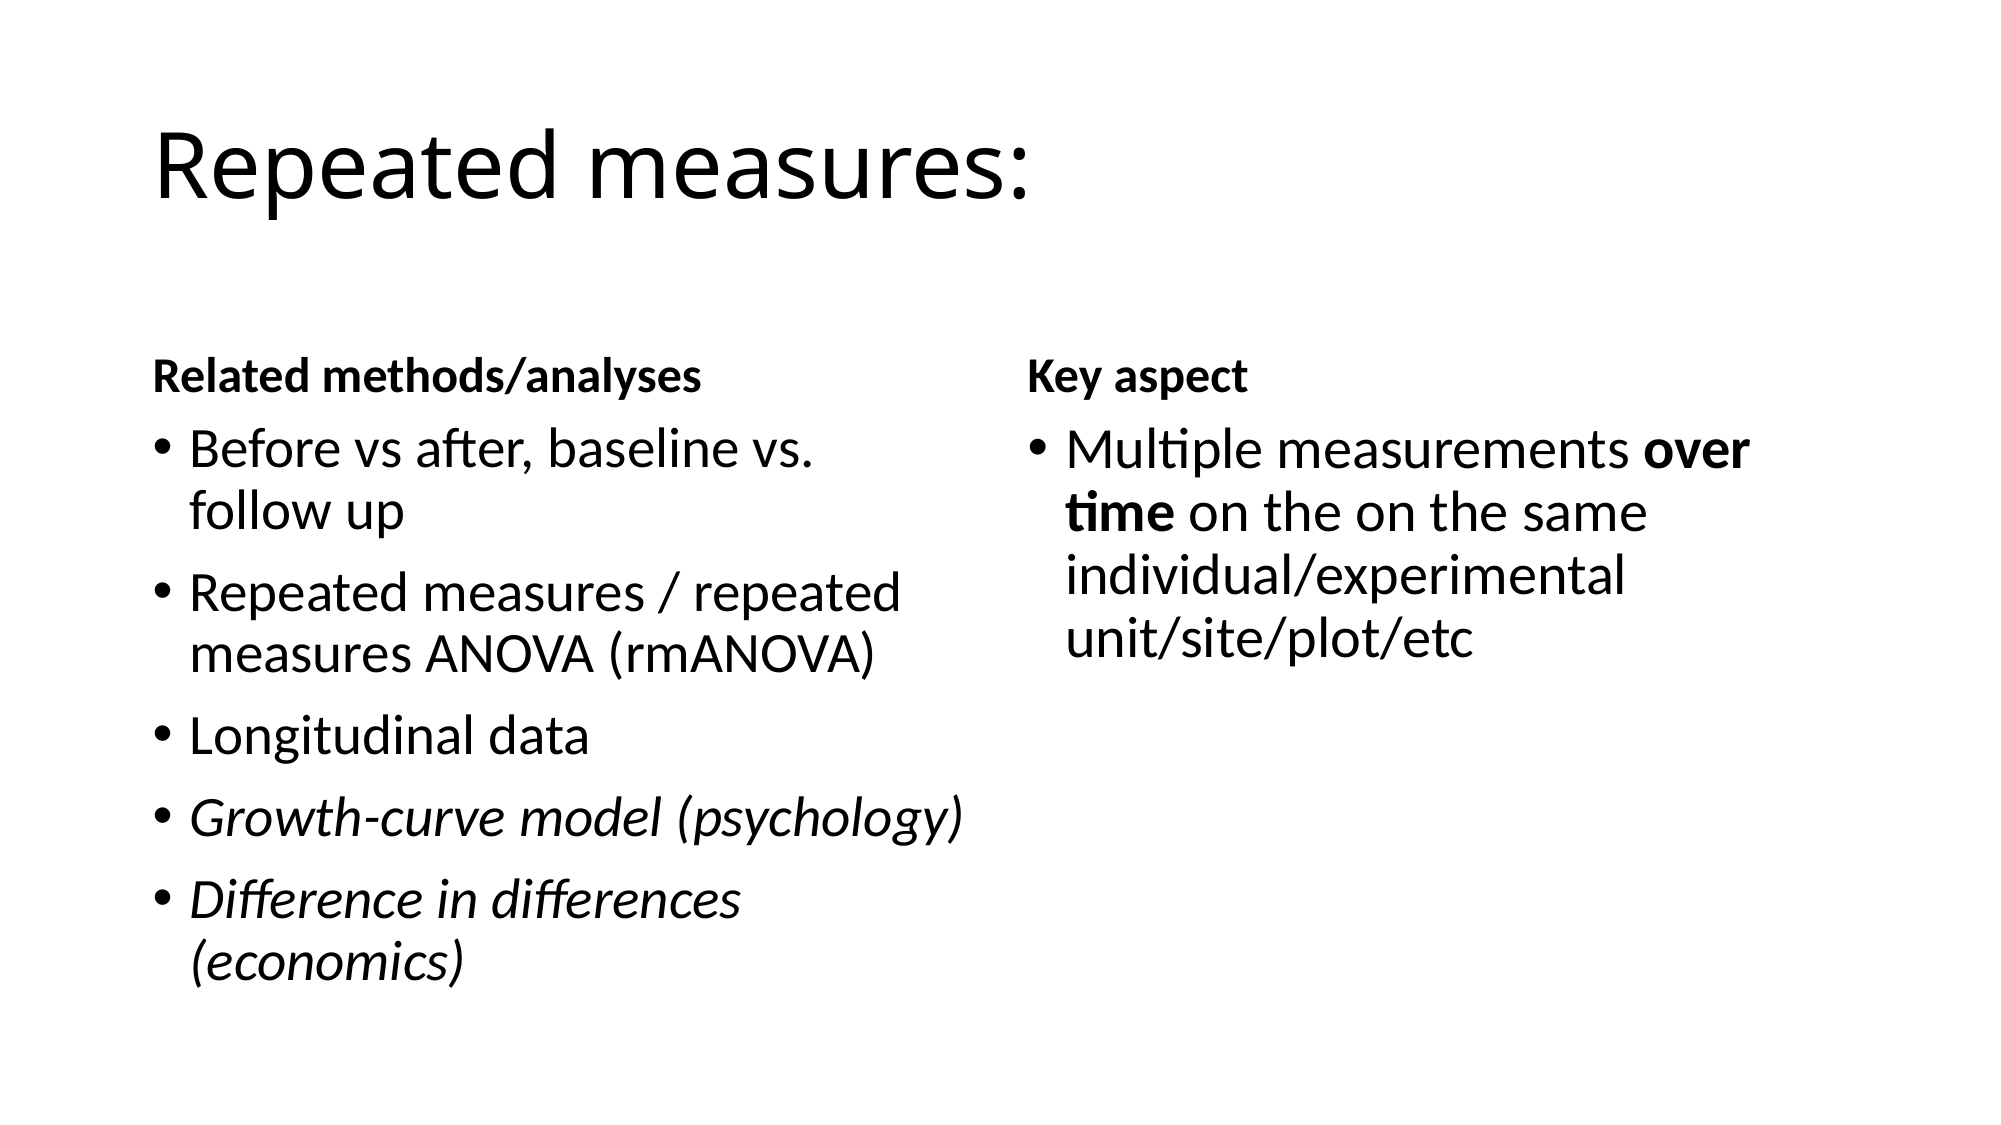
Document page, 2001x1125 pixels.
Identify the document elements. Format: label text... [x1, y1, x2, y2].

list Before vs after, baseline vs. follow up Repeated measures / repeated measures ANOVA (rmANOVA) Longitudinal data Growth-curve model (psychology) Difference in differences (economics) [137, 410, 984, 1067]
list Multiple measurements over time on the on the same individual/experimental unit/site/plot/etc [1012, 410, 1863, 1067]
list Key aspect [1012, 275, 1863, 410]
title Repeated measures: [137, 59, 1863, 278]
list Related methods/analyses [137, 275, 984, 410]
